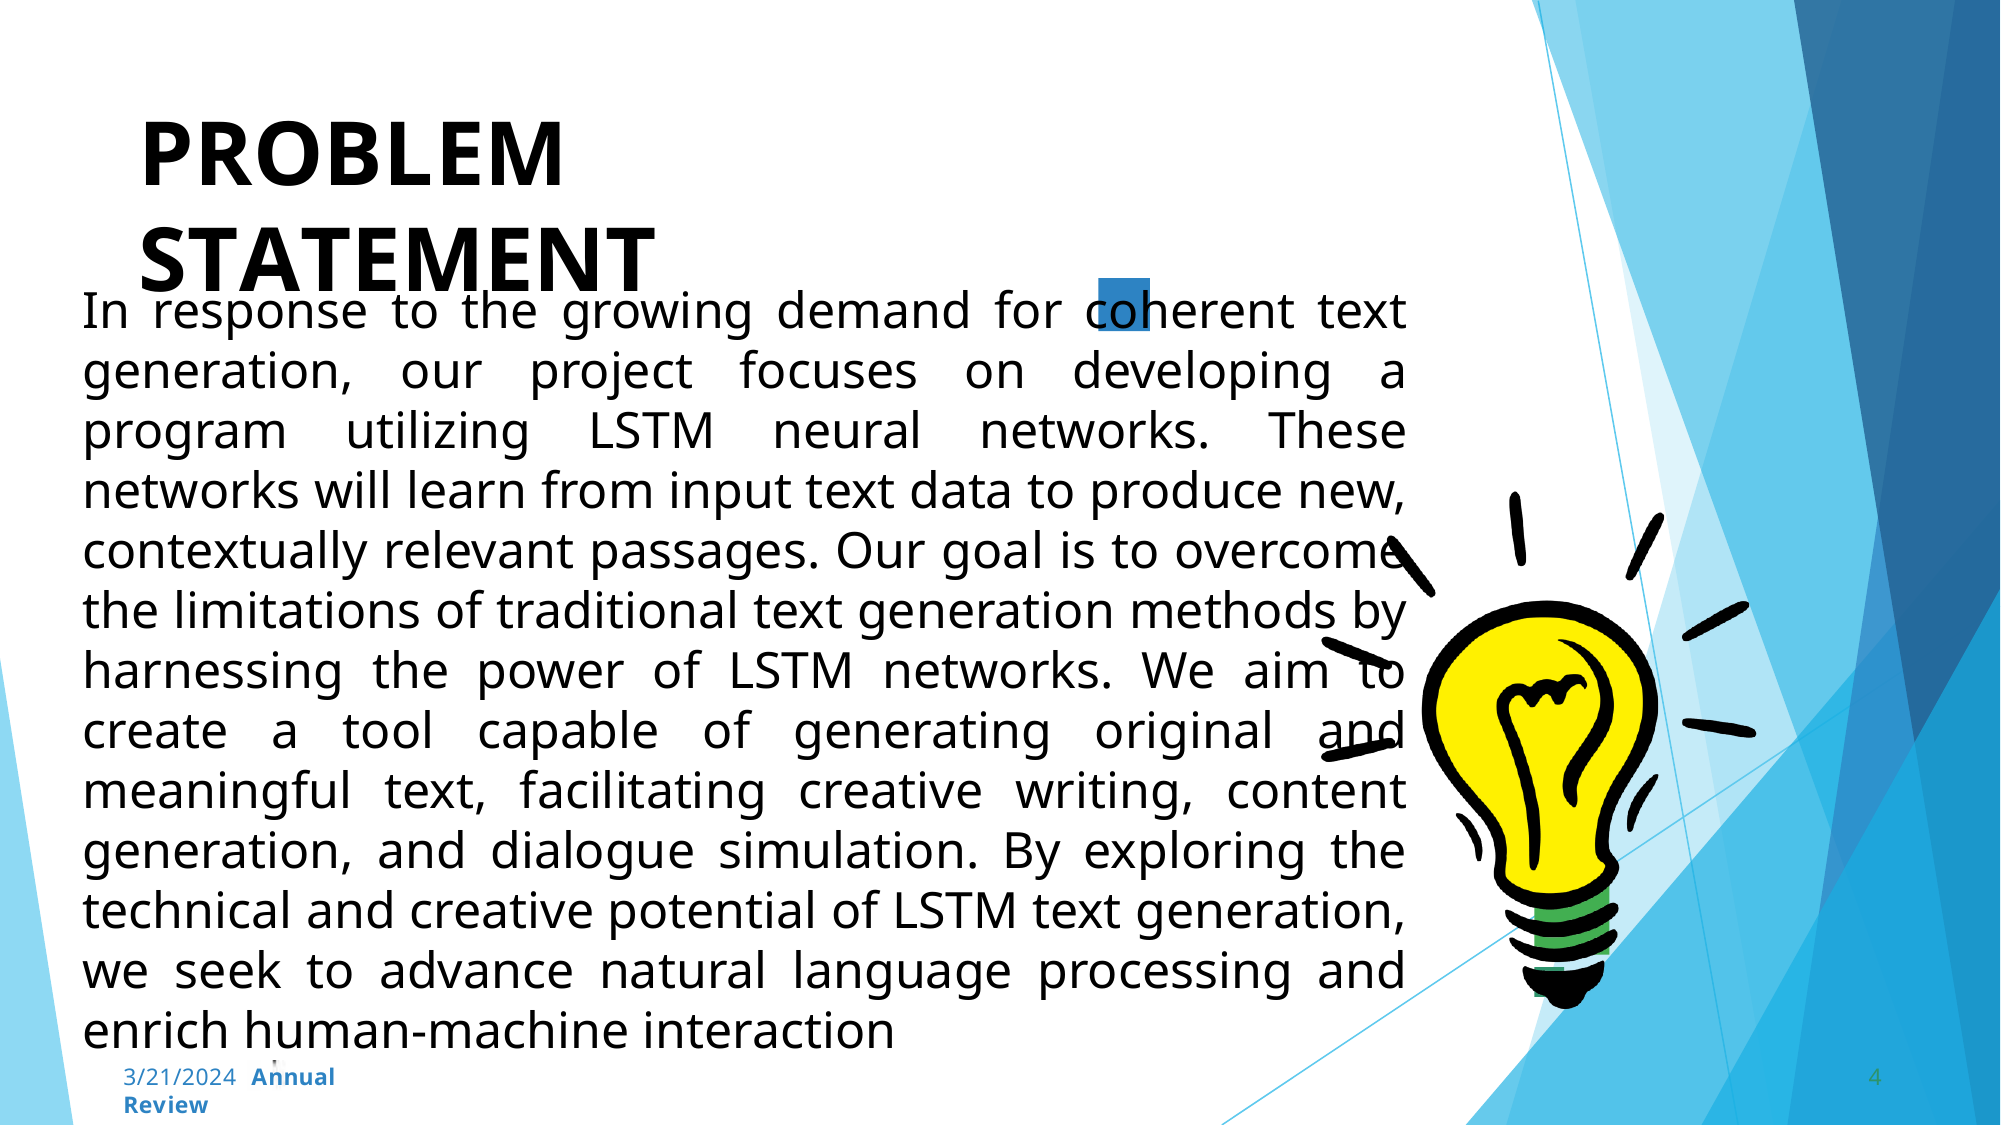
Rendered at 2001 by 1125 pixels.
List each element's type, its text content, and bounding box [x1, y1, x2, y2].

slide_number 4 [1862, 1061, 1888, 1125]
title PROBLEM STATEMENT [136, 94, 1062, 270]
text_box In response to the growing demand for coherent text generation, our project focuses on developing a program utilizing LSTM neural networks. These networks will learn from input text data to produce new, contextually relevant passages. Our goal is to overcome the limitations of traditional text generation methods by harnessing the power of LSTM networks. We aim to create a tool capable of generating original and meaningful text, facilitating creative writing, content generation, and dialogue simulation. By exploring the technical and creative potential of LSTM text generation, we seek to advance natural language processing and enrich human-machine interaction [67, 270, 1423, 1066]
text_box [1310, 480, 1765, 1016]
picture [110, 1060, 463, 1094]
text_box 3/21/2024 Annual Review [121, 1103, 417, 1118]
